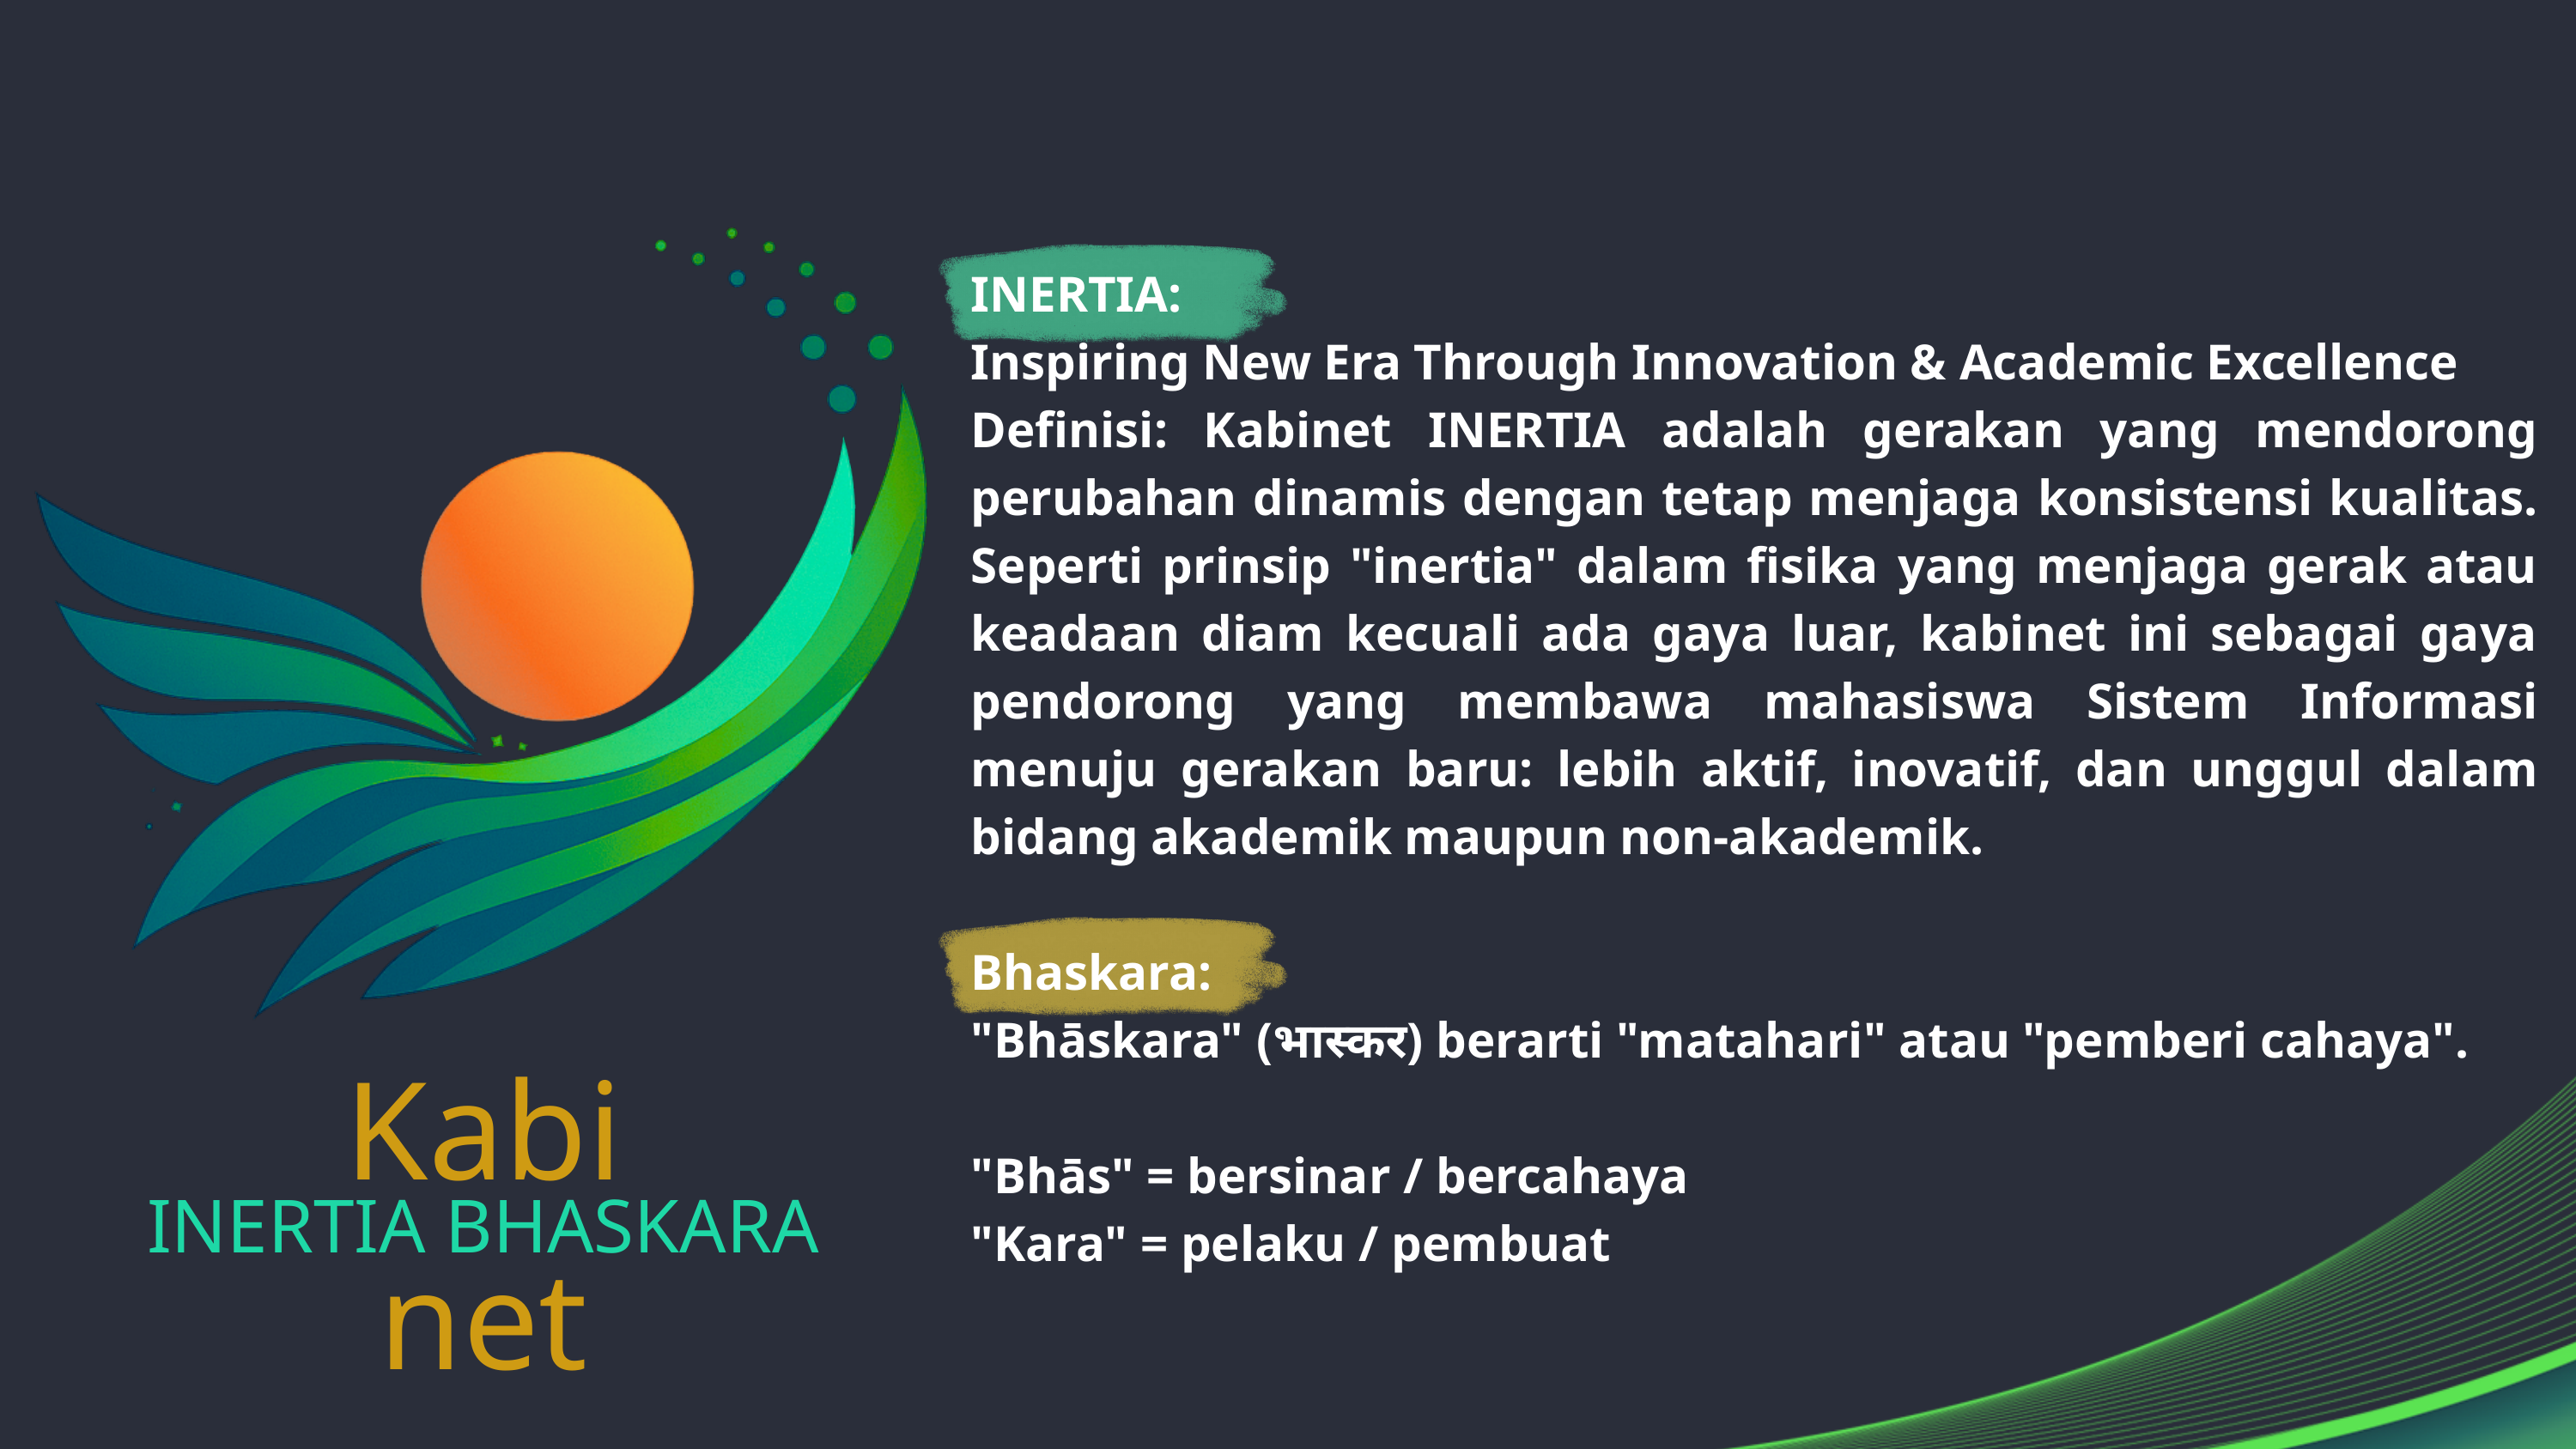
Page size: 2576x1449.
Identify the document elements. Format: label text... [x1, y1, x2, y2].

text_box [1010, 244, 1288, 253]
text_box [970, 689, 2576, 1449]
text_box INERTIA: Inspiring New Era Through Innovation & Academic Excellence Definisi: Kabinet INERTIA adalah gerakan yang mendorong perubahan dinamis dengan tetap menjaga konsistensi kualitas. Seperti prinsip "inertia" dalam fisika yang menjaga gerak atau keadaan diam kecuali ada gaya luar, kabinet ini sebagai gaya pendorong yang membawa mahasiswa Sistem Informasi menuju gerakan baru: lebih aktif, inovatif, dan unggul dalam bidang akademik maupun non-akademik. Bhaskara: "Bhāskara" (भास्कर) berarti "matahari" atau "pemberi cahaya". "Bhās" = bersinar / bercahaya "Kara" = pelaku / pembuat [1007, 253, 2540, 1271]
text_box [0, 183, 1005, 1265]
